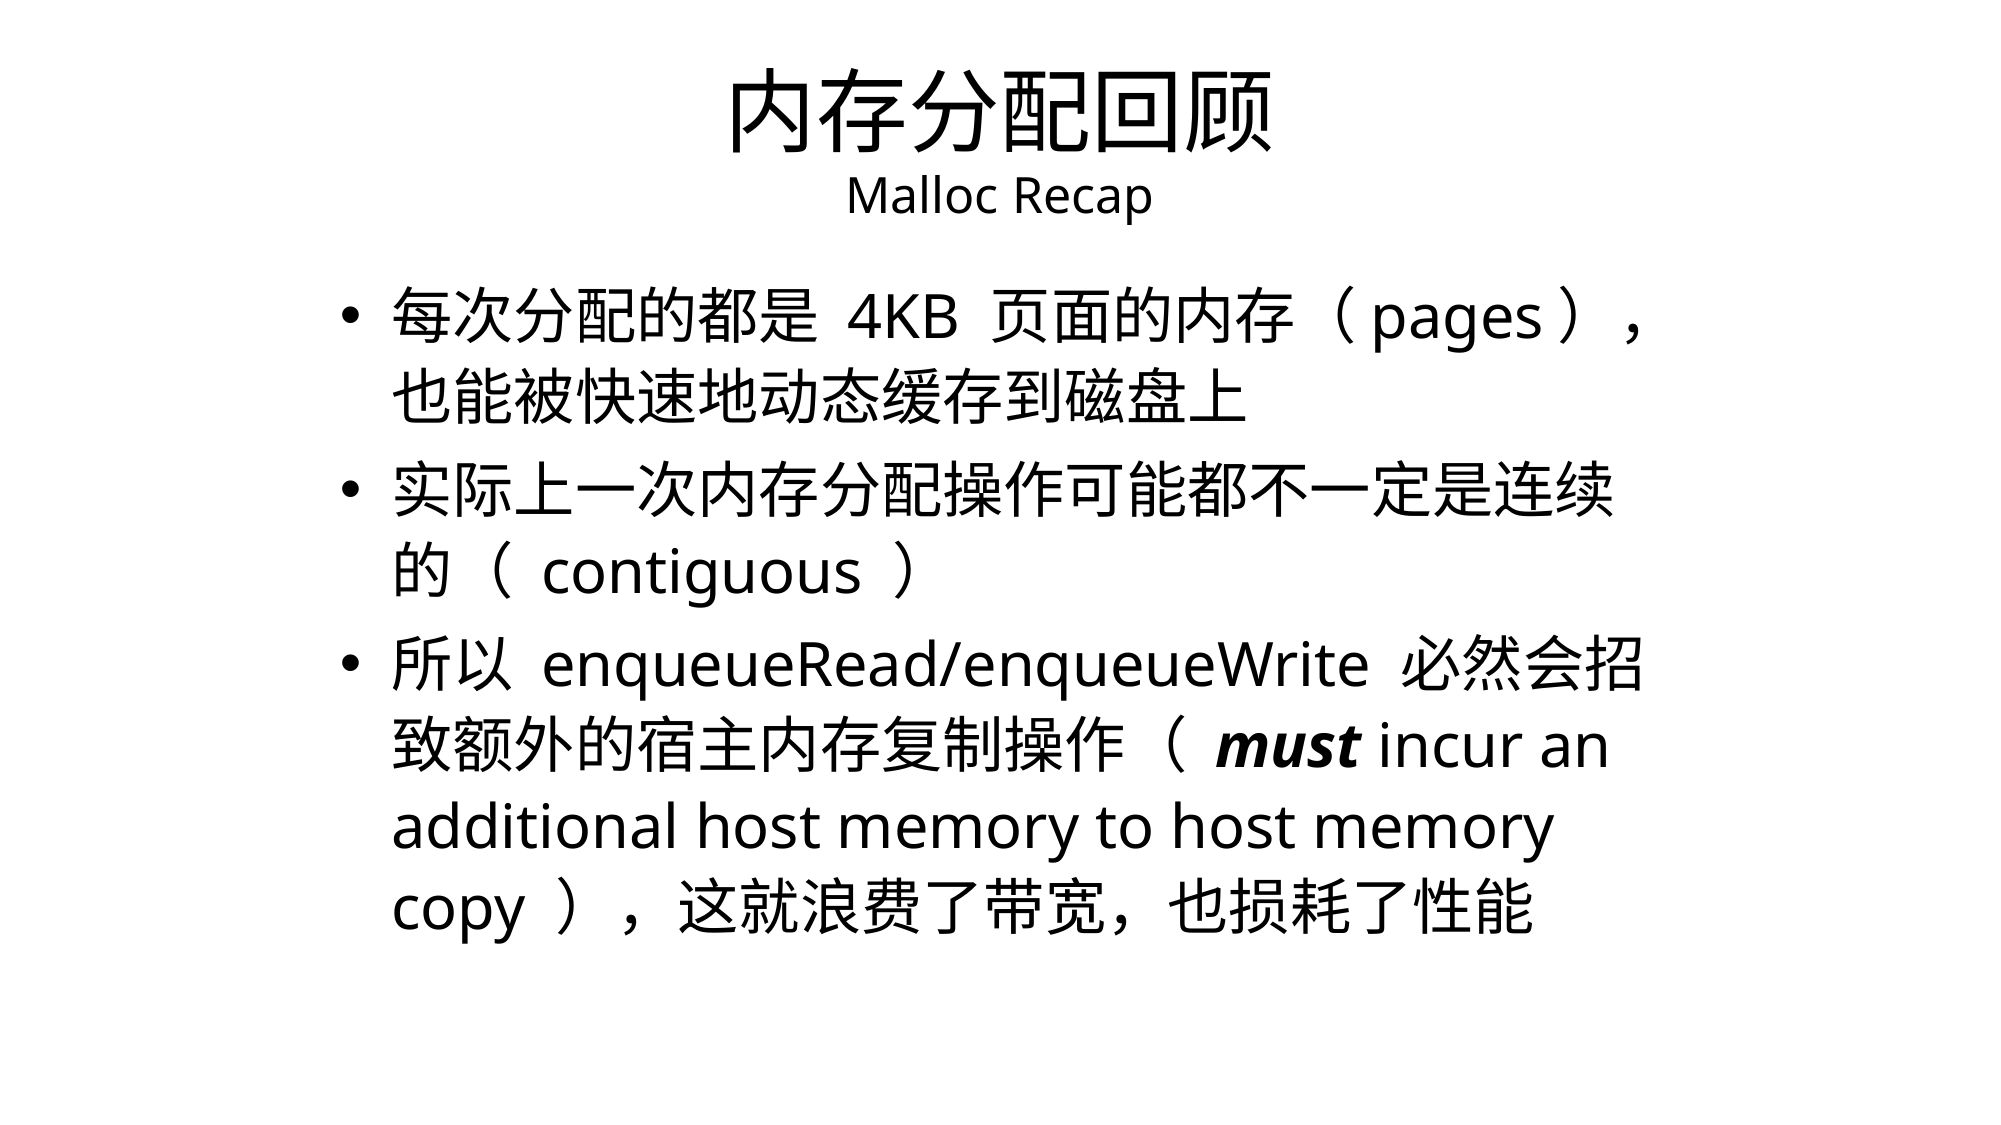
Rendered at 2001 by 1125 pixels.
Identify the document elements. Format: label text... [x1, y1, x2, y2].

text_box 内存分配回顾 Malloc Recap [324, 45, 1675, 233]
text_box 每次分配的都是 4KB 页面的内存（pages），也能被快速地动态缓存到磁盘上 实际上一次内存分配操作可能都不一定是连续的（ contiguous ） 所以 enqueueRead/enqueueWrite 必然会招致额外的宿主内存复制操作（ must incur an additional host memory to host memory copy ），这就浪费了带宽，也损耗了性能 [324, 262, 1675, 1059]
